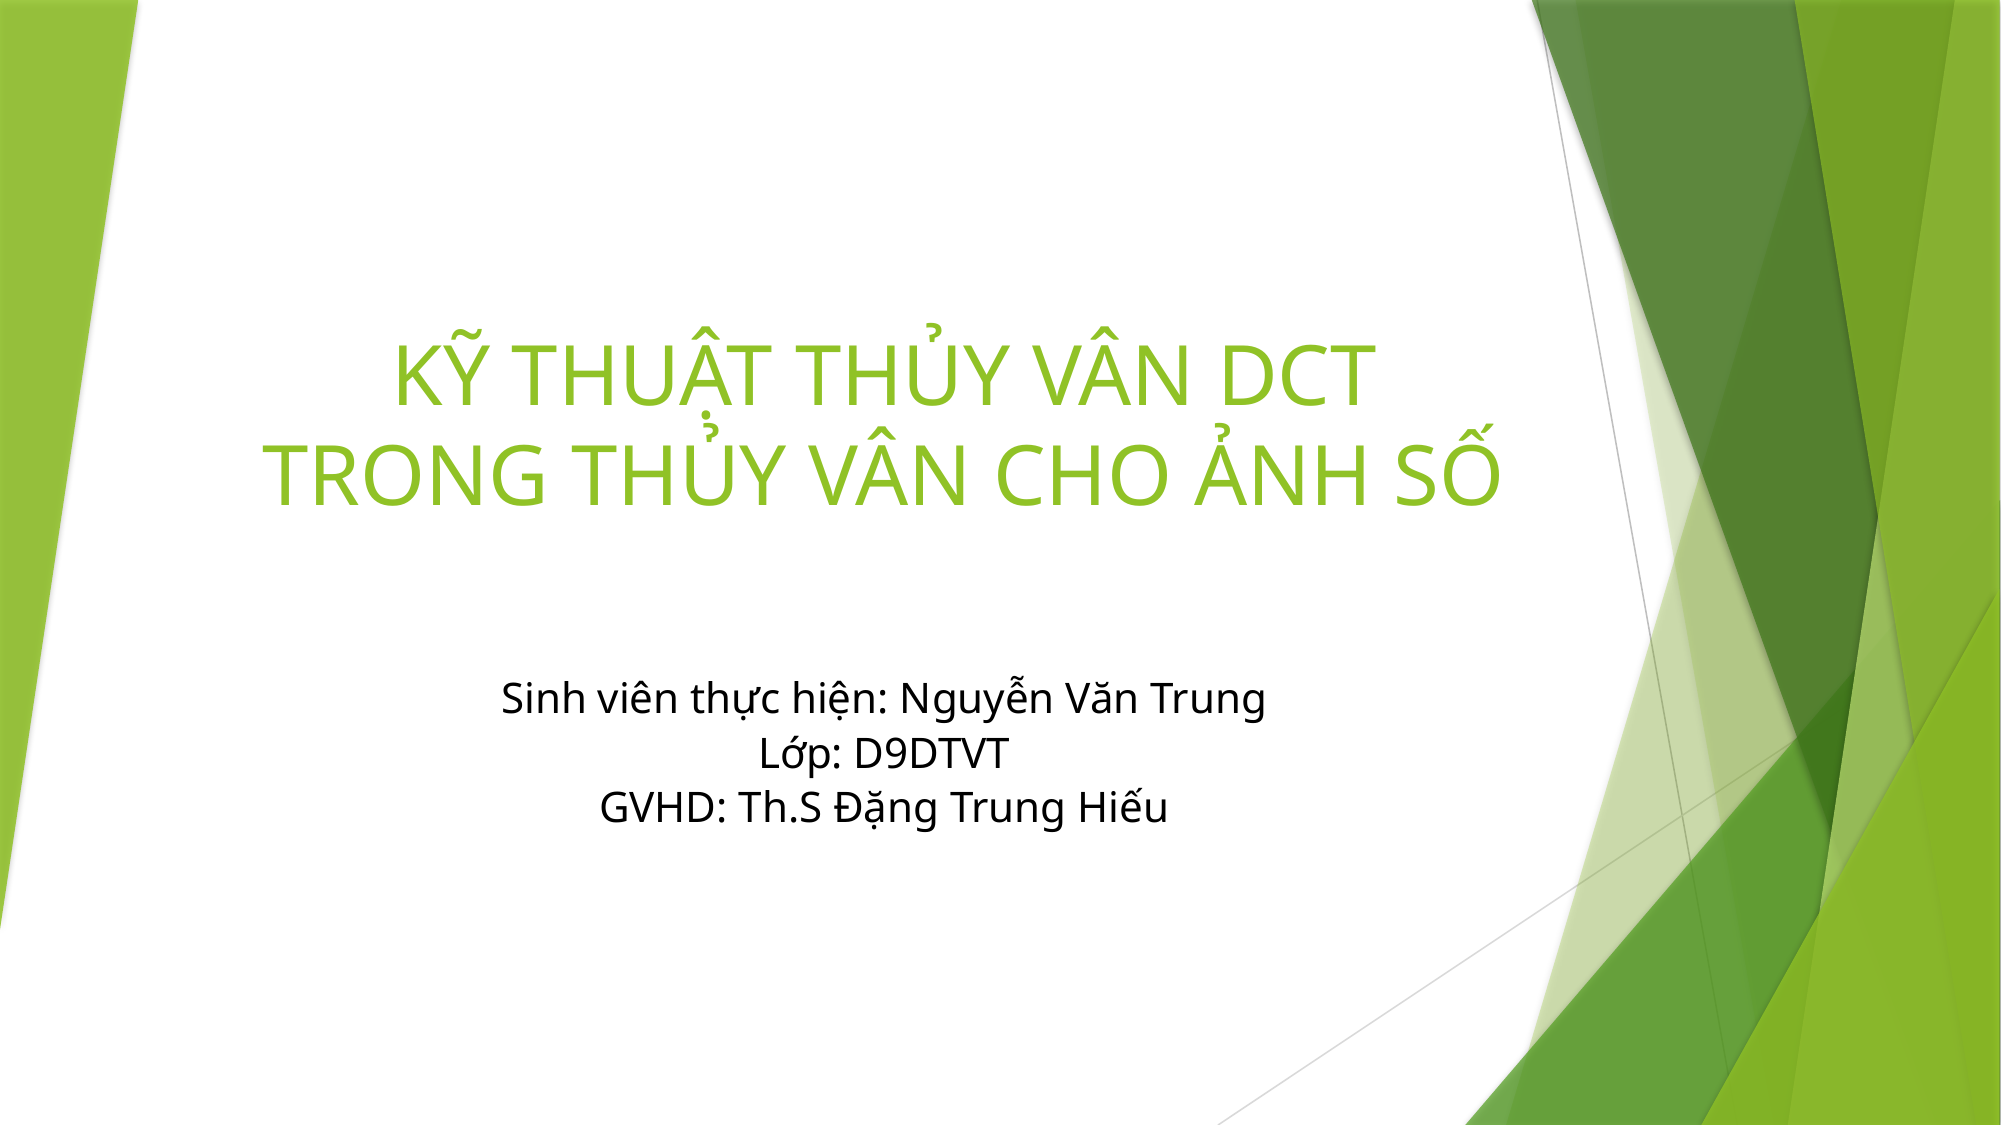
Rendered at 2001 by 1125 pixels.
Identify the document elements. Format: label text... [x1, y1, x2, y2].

subtitle Sinh viên thực hiện: Nguyễn Văn Trung Lớp: D9DTVT GVHD: Th.S Đặng Trung Hiếu [247, 664, 1522, 845]
title KỸ THUẬT THỦY VÂN DCT TRONG THỦY VÂN CHO ẢNH SỐ [247, 394, 1522, 664]
